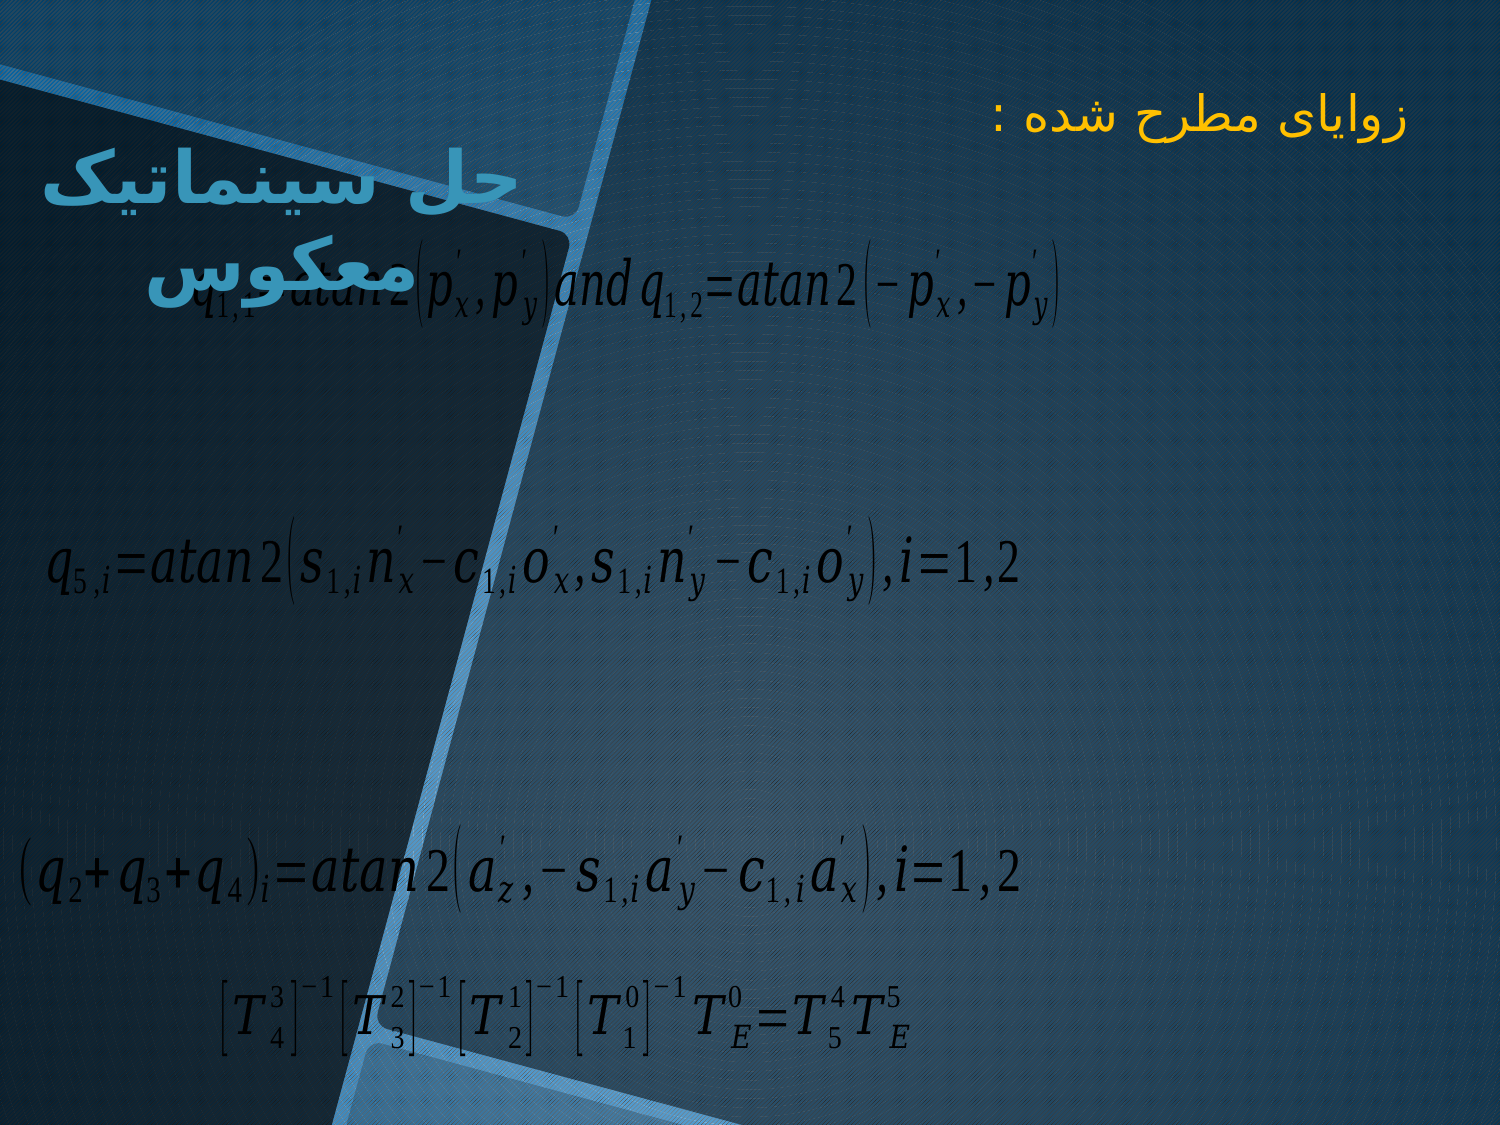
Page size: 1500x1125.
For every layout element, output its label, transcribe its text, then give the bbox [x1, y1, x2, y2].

text_box حل سینماتیک معکوس [0, 184, 666, 313]
text_box زوایای مطرح شده : [726, 73, 1424, 149]
